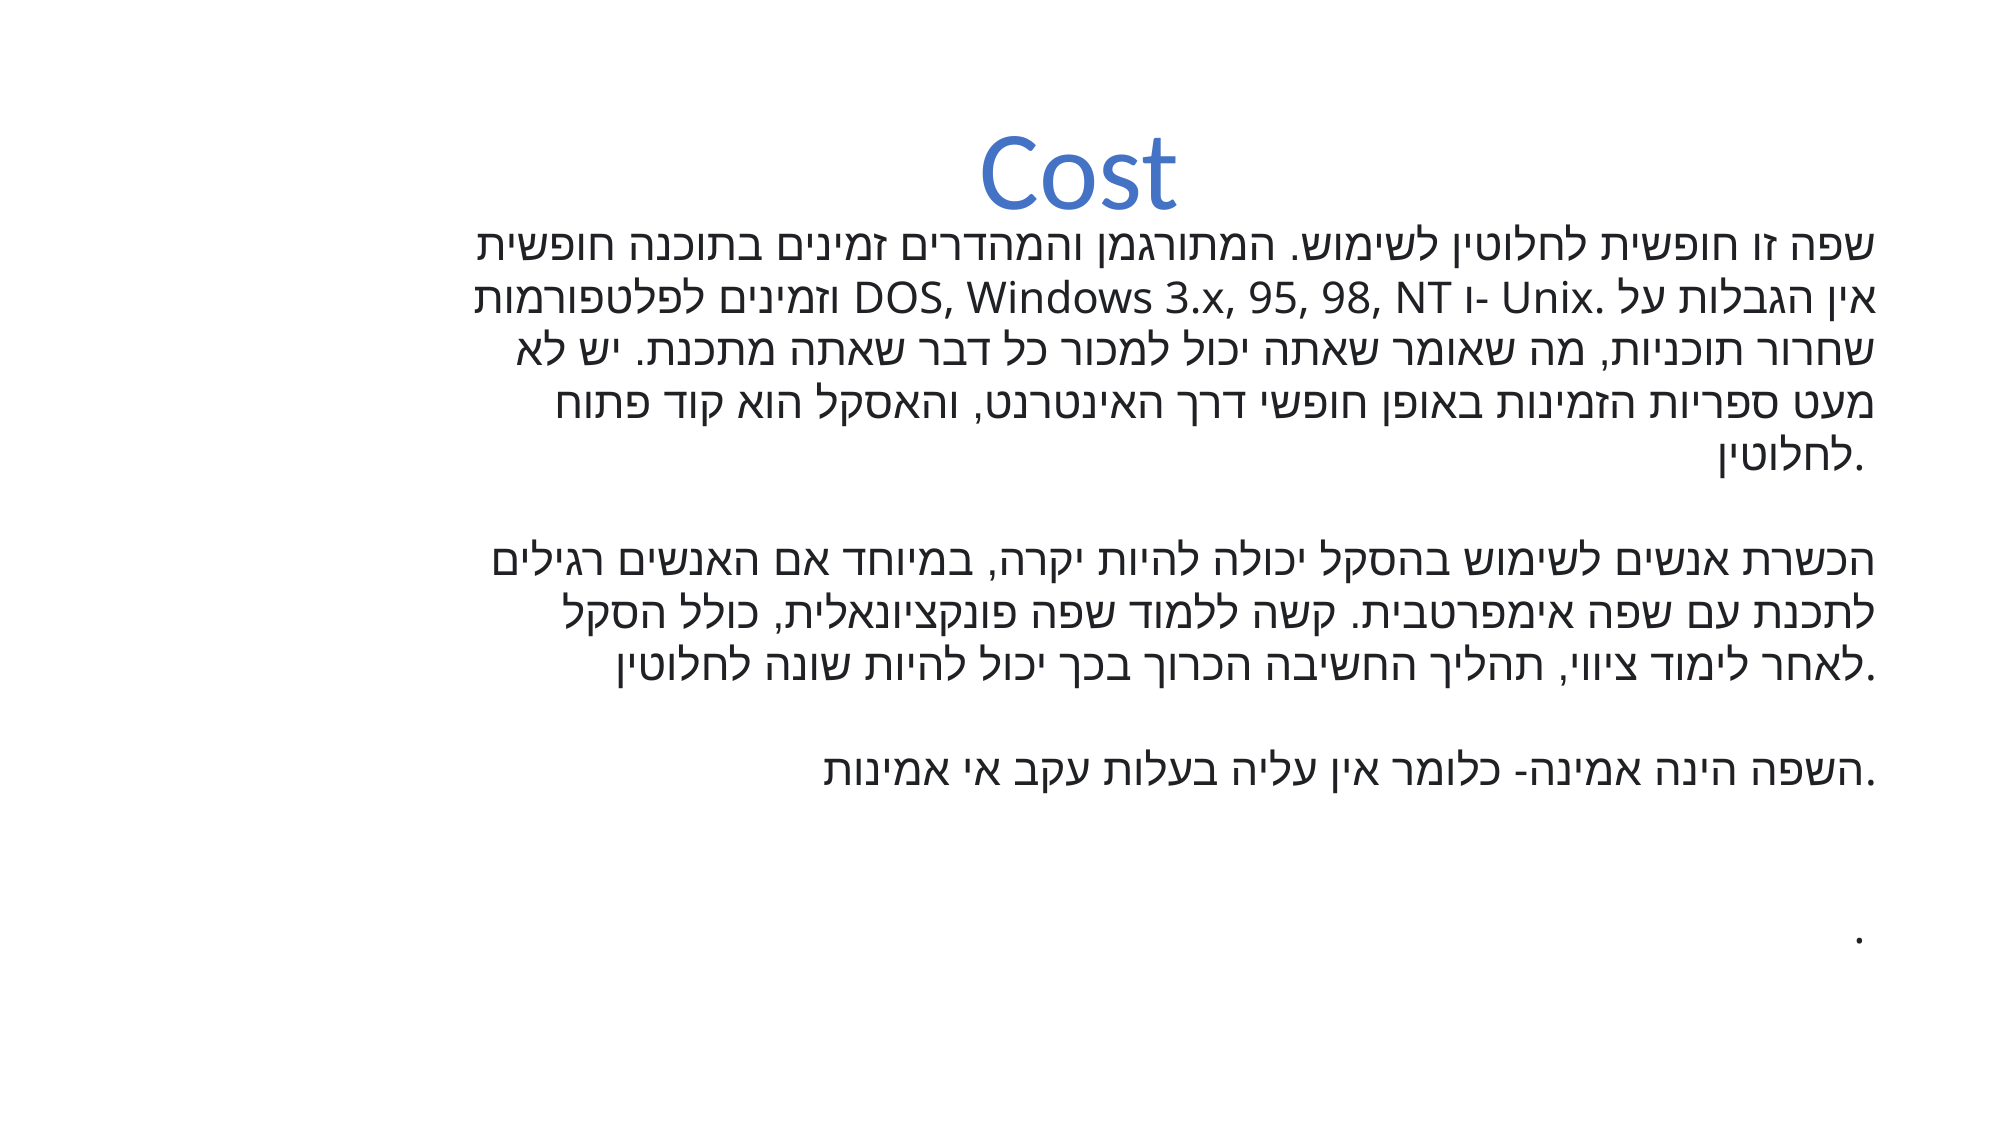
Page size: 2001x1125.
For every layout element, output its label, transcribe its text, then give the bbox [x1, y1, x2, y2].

text_box Cost [964, 89, 1195, 240]
text_box שפה זו חופשית לחלוטין לשימוש. המתורגמן והמהדרים זמינים בתוכנה חופשית וזמינים לפלטפורמות DOS, Windows 3.x, 95, 98, NT ו- Unix. אין הגבלות על שחרור תוכניות, מה שאומר שאתה יכול למכור כל דבר שאתה מתכנת. יש לא מעט ספריות הזמינות באופן חופשי דרך האינטרנט, והאסקל הוא קוד פתוח לחלוטין. הכשרת אנשים לשימוש בהסקל יכולה להיות יקרה, במיוחד אם האנשים רגילים לתכנת עם שפה אימפרטבית. קשה ללמוד שפה פונקציונאלית, כולל הסקל לאחר לימוד ציווי, תהליך החשיבה הכרוך בכך יכול להיות שונה לחלוטין. השפה הינה אמינה- כלומר אין עליה בעלות עקב אי אמינות. . [471, 219, 1877, 950]
